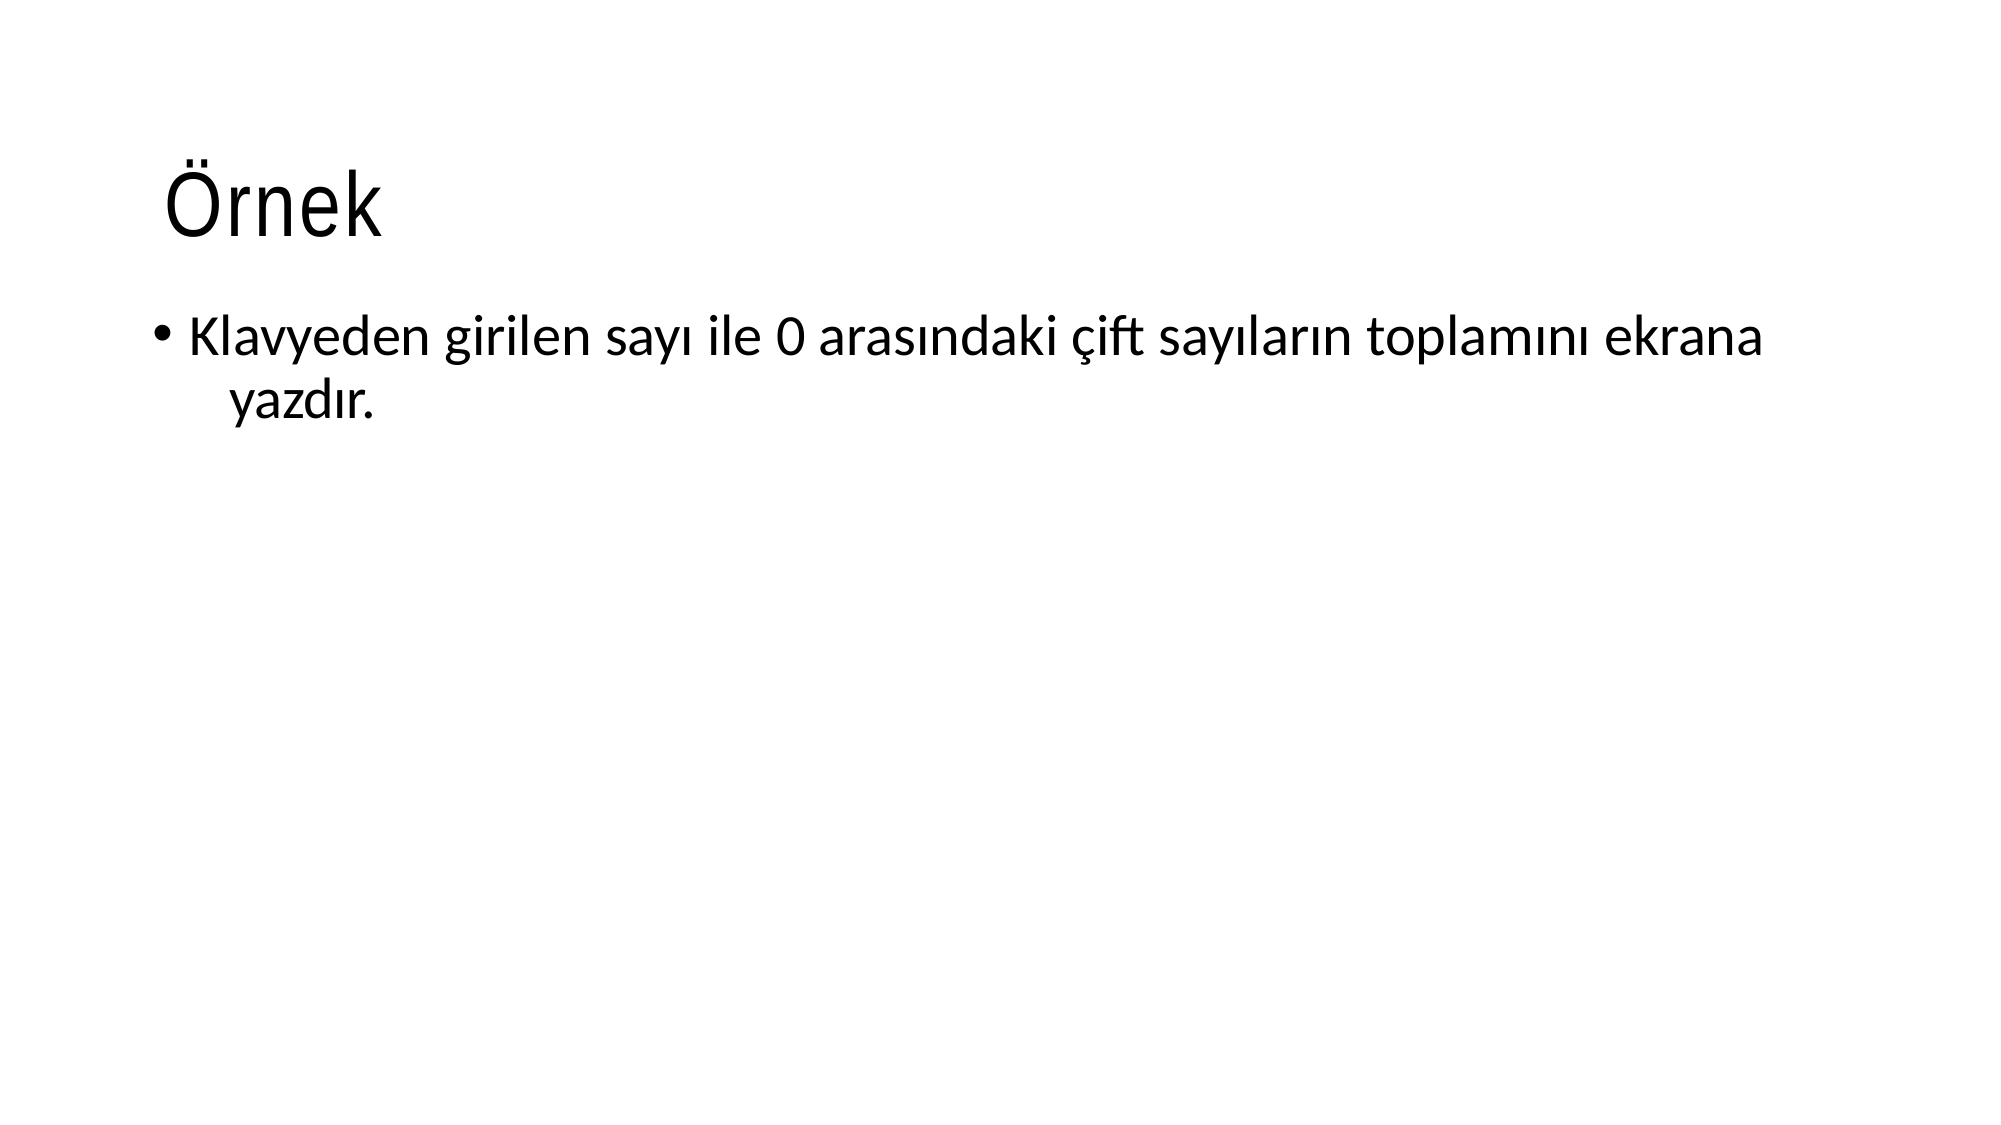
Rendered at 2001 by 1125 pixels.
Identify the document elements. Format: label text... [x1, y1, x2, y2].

text_box Klavyeden girilen sayı ile 0 arasındaki çift sayıların toplamını ekrana yazdır. [150, 294, 1772, 431]
title Örnek [137, 43, 1863, 294]
